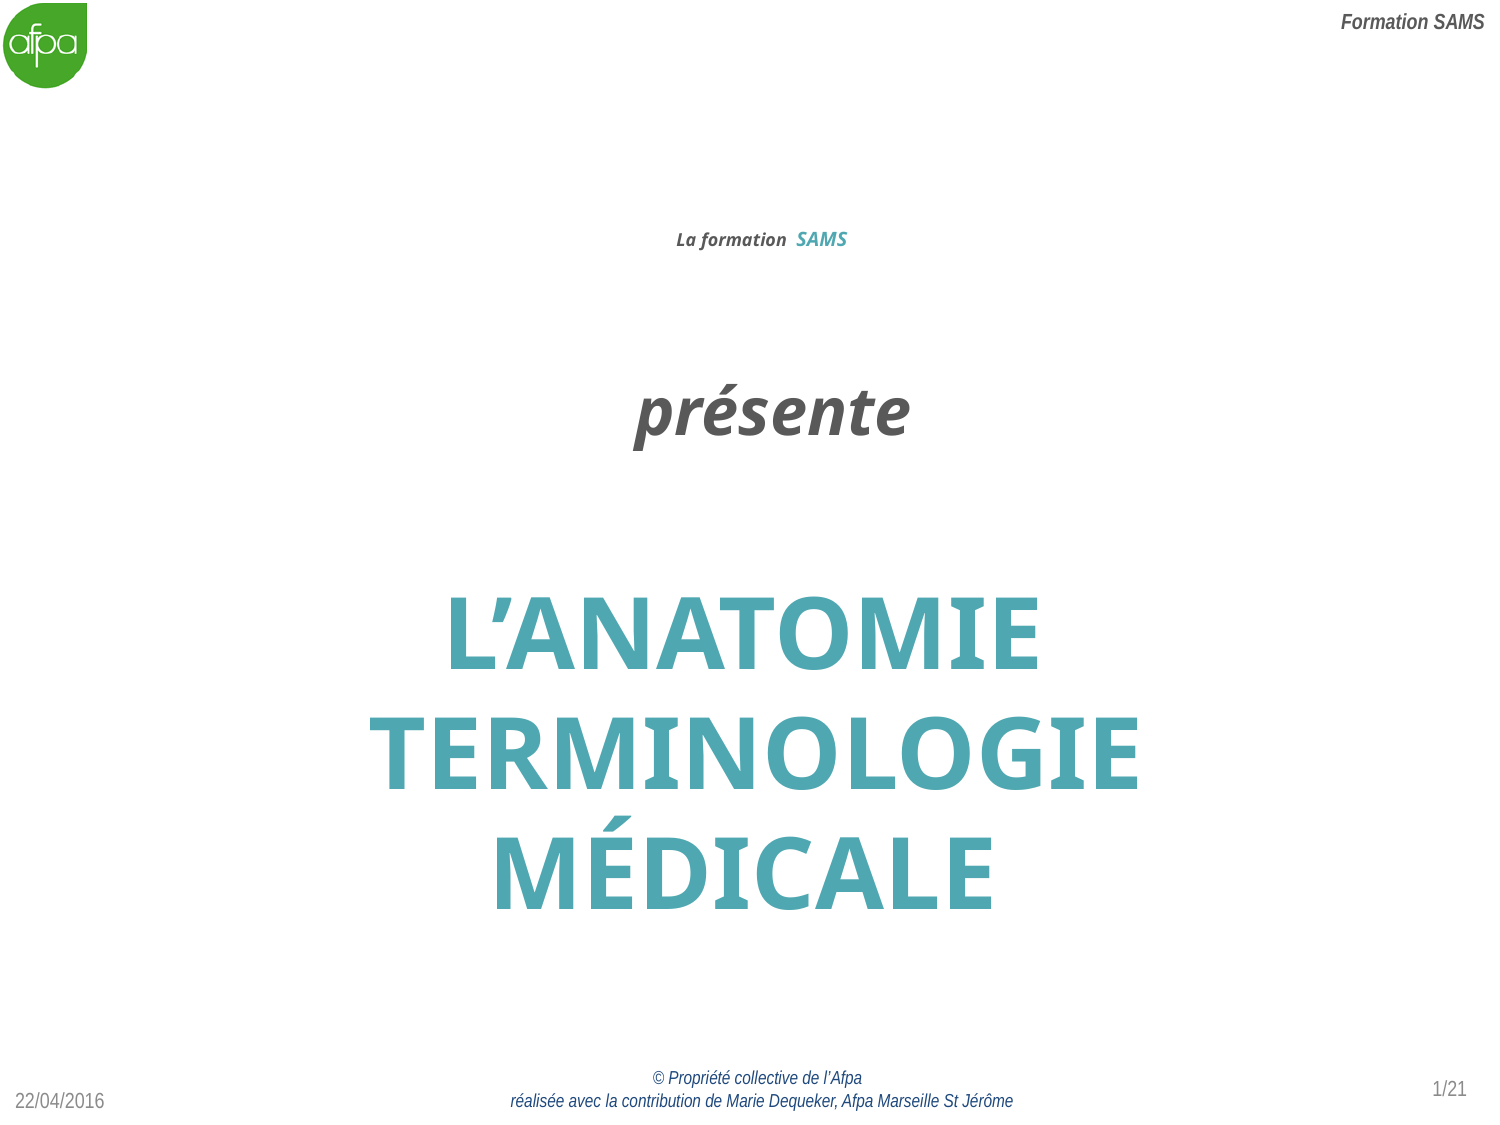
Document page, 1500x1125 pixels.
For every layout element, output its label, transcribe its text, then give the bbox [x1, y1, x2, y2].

text_box l’Anatomie Terminologie médicale [123, 562, 1388, 938]
picture [0, 0, 90, 90]
title La formation SAMS [194, 172, 1329, 327]
text_box présente [608, 361, 939, 457]
slide_number 1/21 [1399, 1057, 1483, 1118]
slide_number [0, 1074, 207, 1125]
